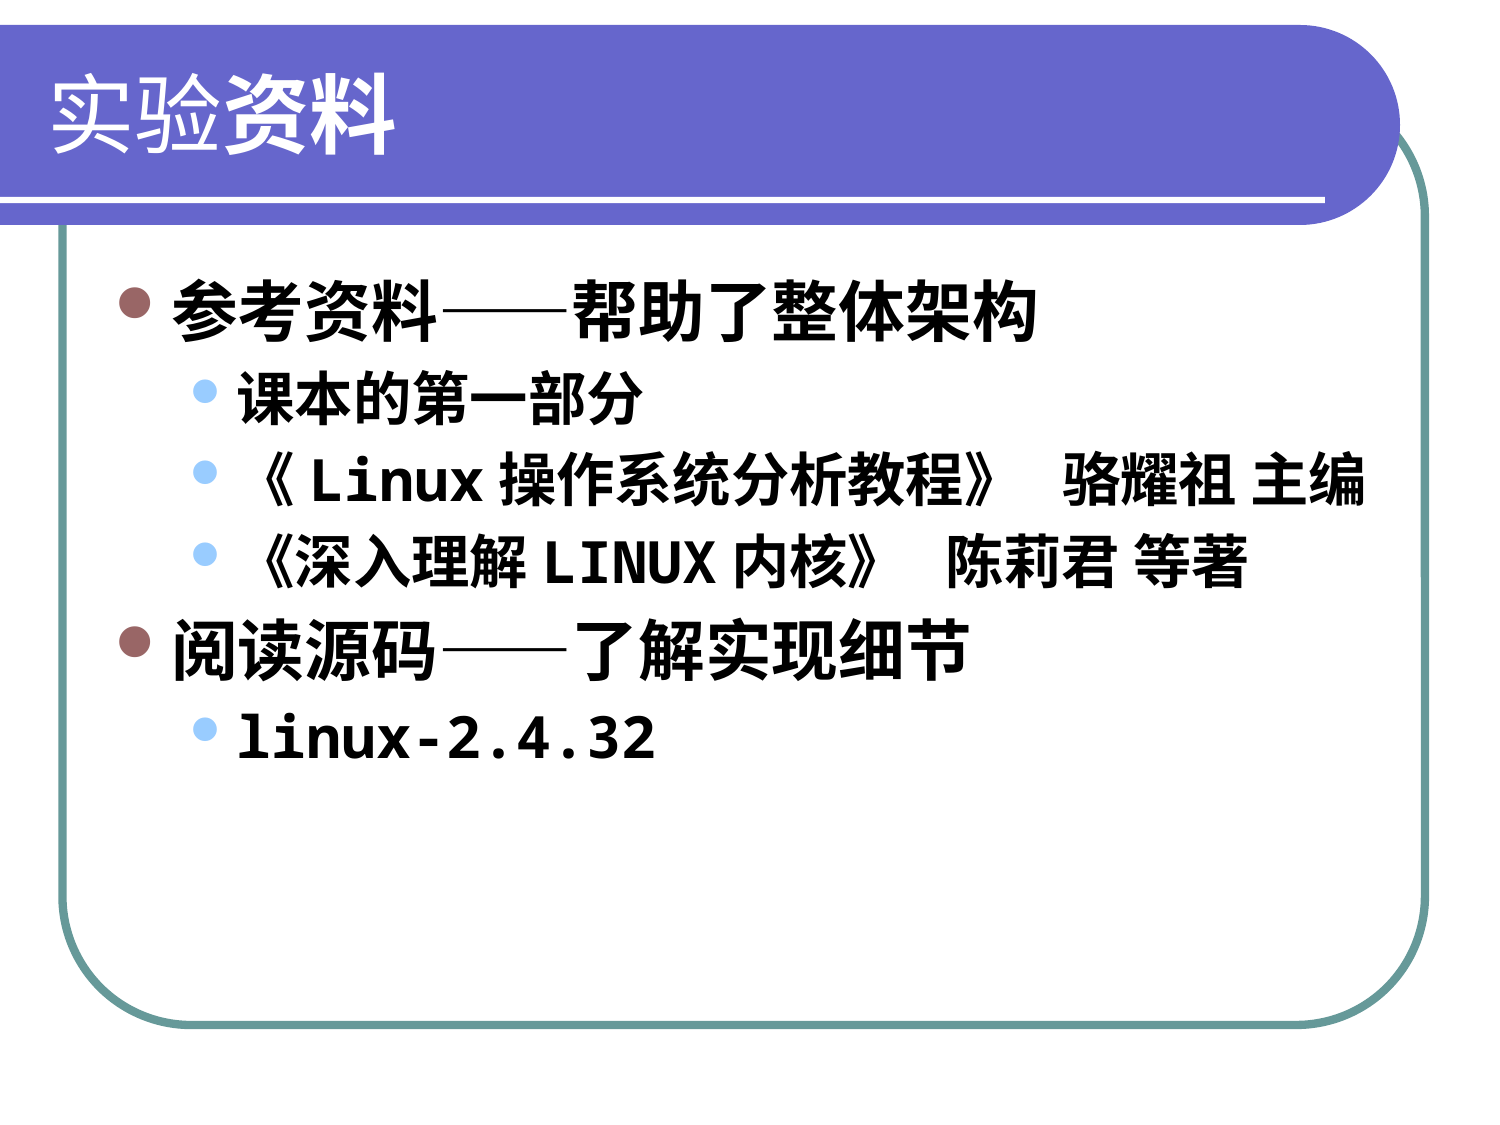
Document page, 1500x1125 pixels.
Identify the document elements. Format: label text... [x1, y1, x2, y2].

list 参考资料——帮助了整体架构 课本的第一部分 《Linux操作系统分析教程》 骆耀祖 主编 《深入理解LINUX内核》 陈莉君 等著 阅读源码——了解实现细节 linux-2.4.32 [99, 262, 1400, 1024]
title 实验资料 [32, 37, 1347, 188]
